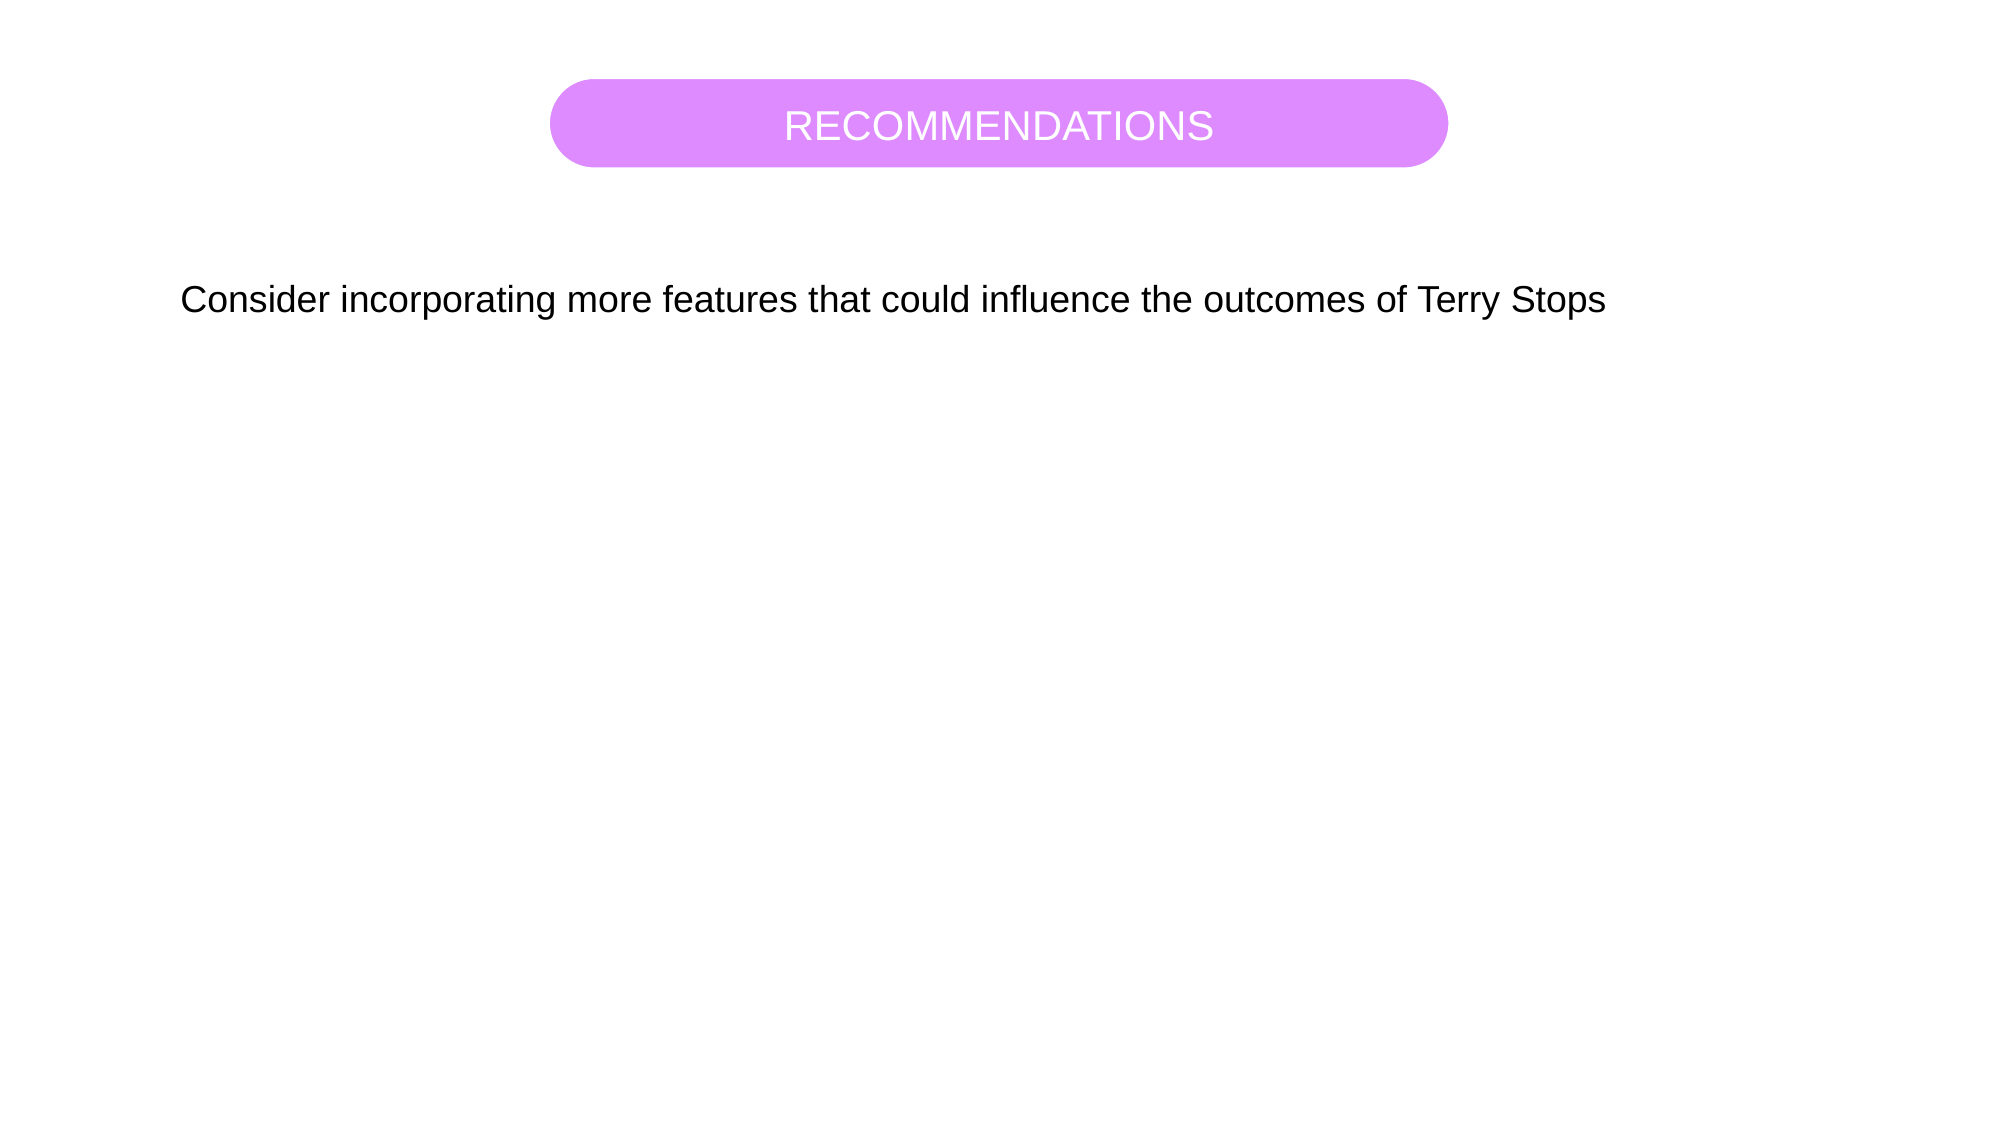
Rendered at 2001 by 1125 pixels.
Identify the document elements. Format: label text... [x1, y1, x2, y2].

text_box RECOMMENDATIONS [546, 75, 1452, 171]
text_box Consider incorporating more features that could influence the outcomes of Terry Stops [165, 245, 1858, 328]
